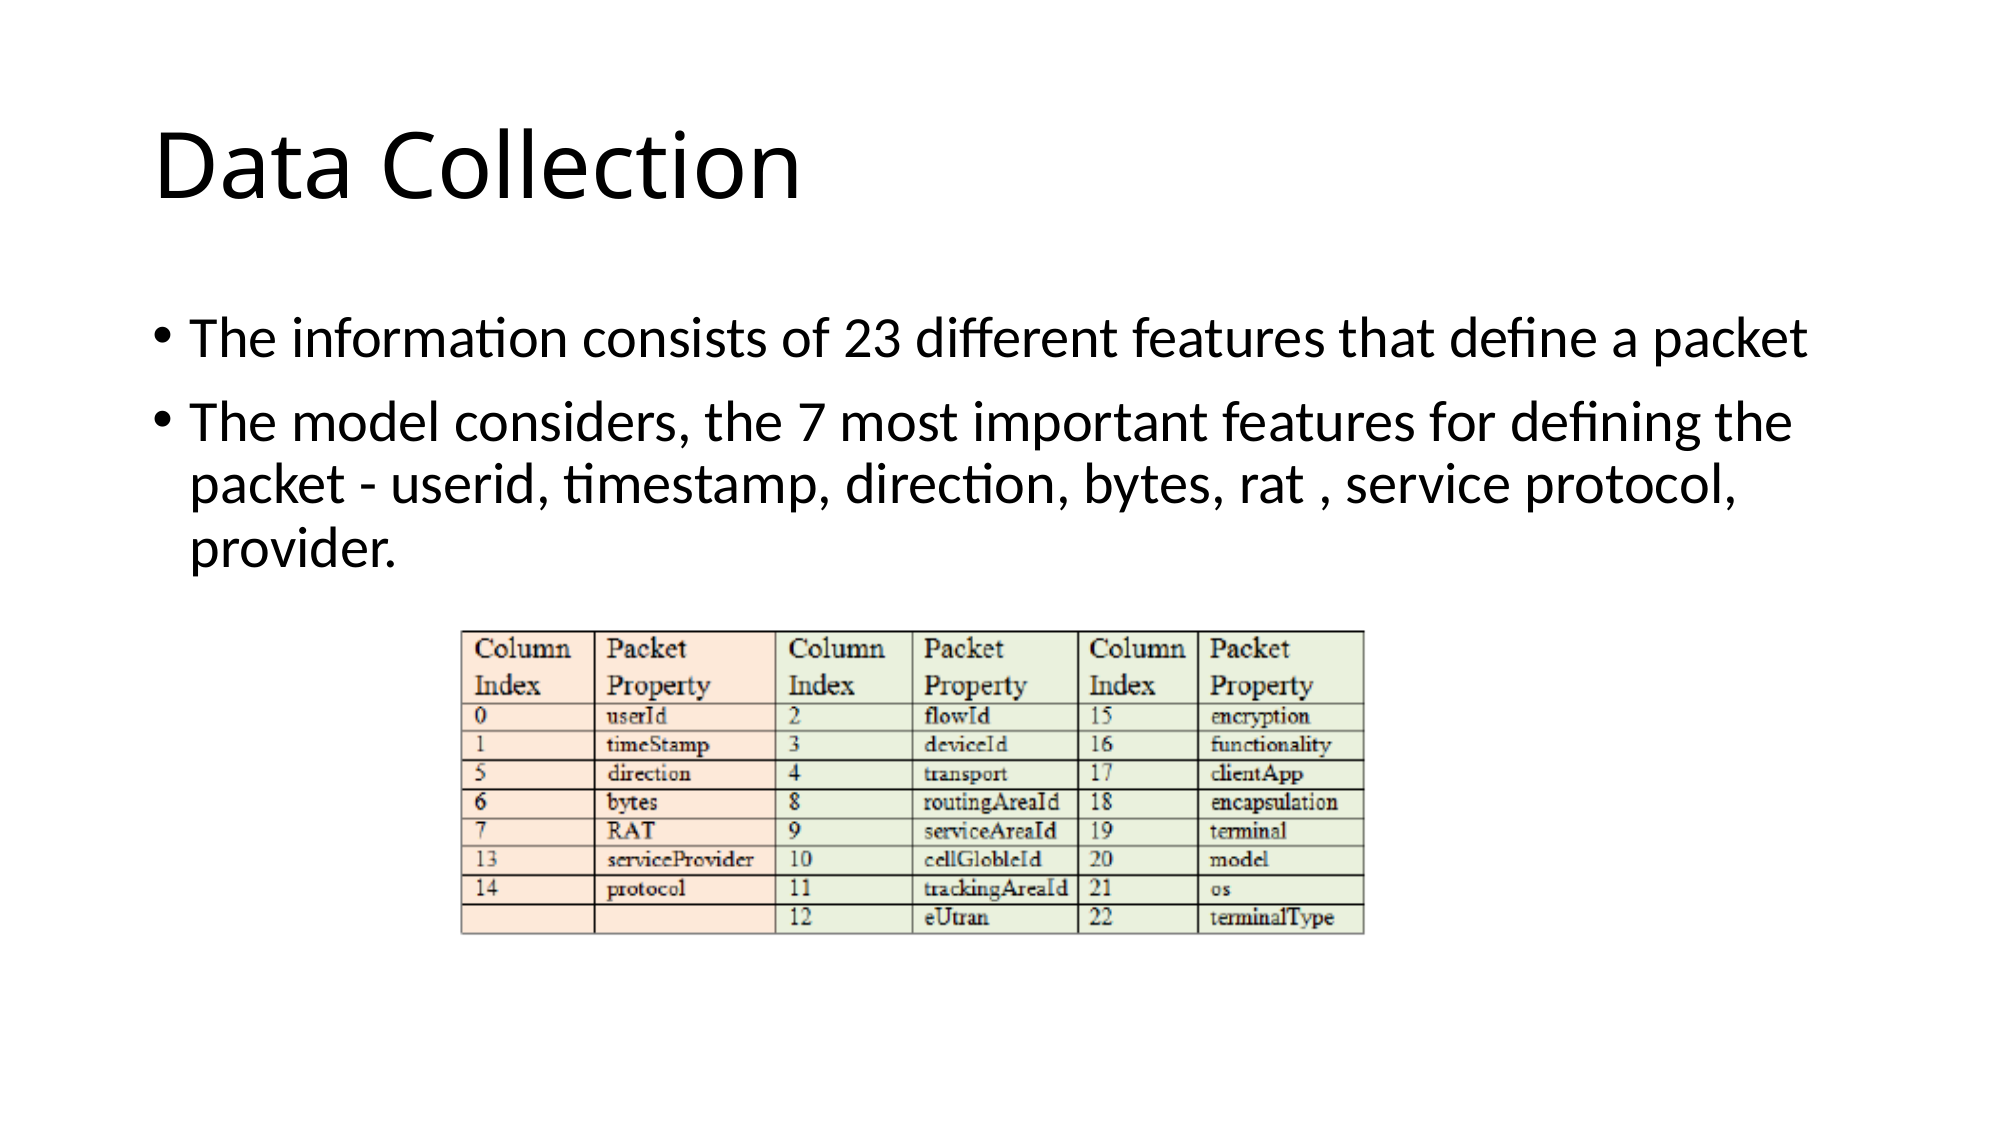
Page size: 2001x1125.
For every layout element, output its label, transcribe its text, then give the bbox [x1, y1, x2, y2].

picture [459, 629, 1367, 939]
title Data Collection [137, 59, 1863, 278]
list The information consists of 23 different features that define a packet The model considers, the 7 most important features for defining the packet - userid, timestamp, direction, bytes, rat , service protocol, provider. [137, 299, 1863, 1014]
